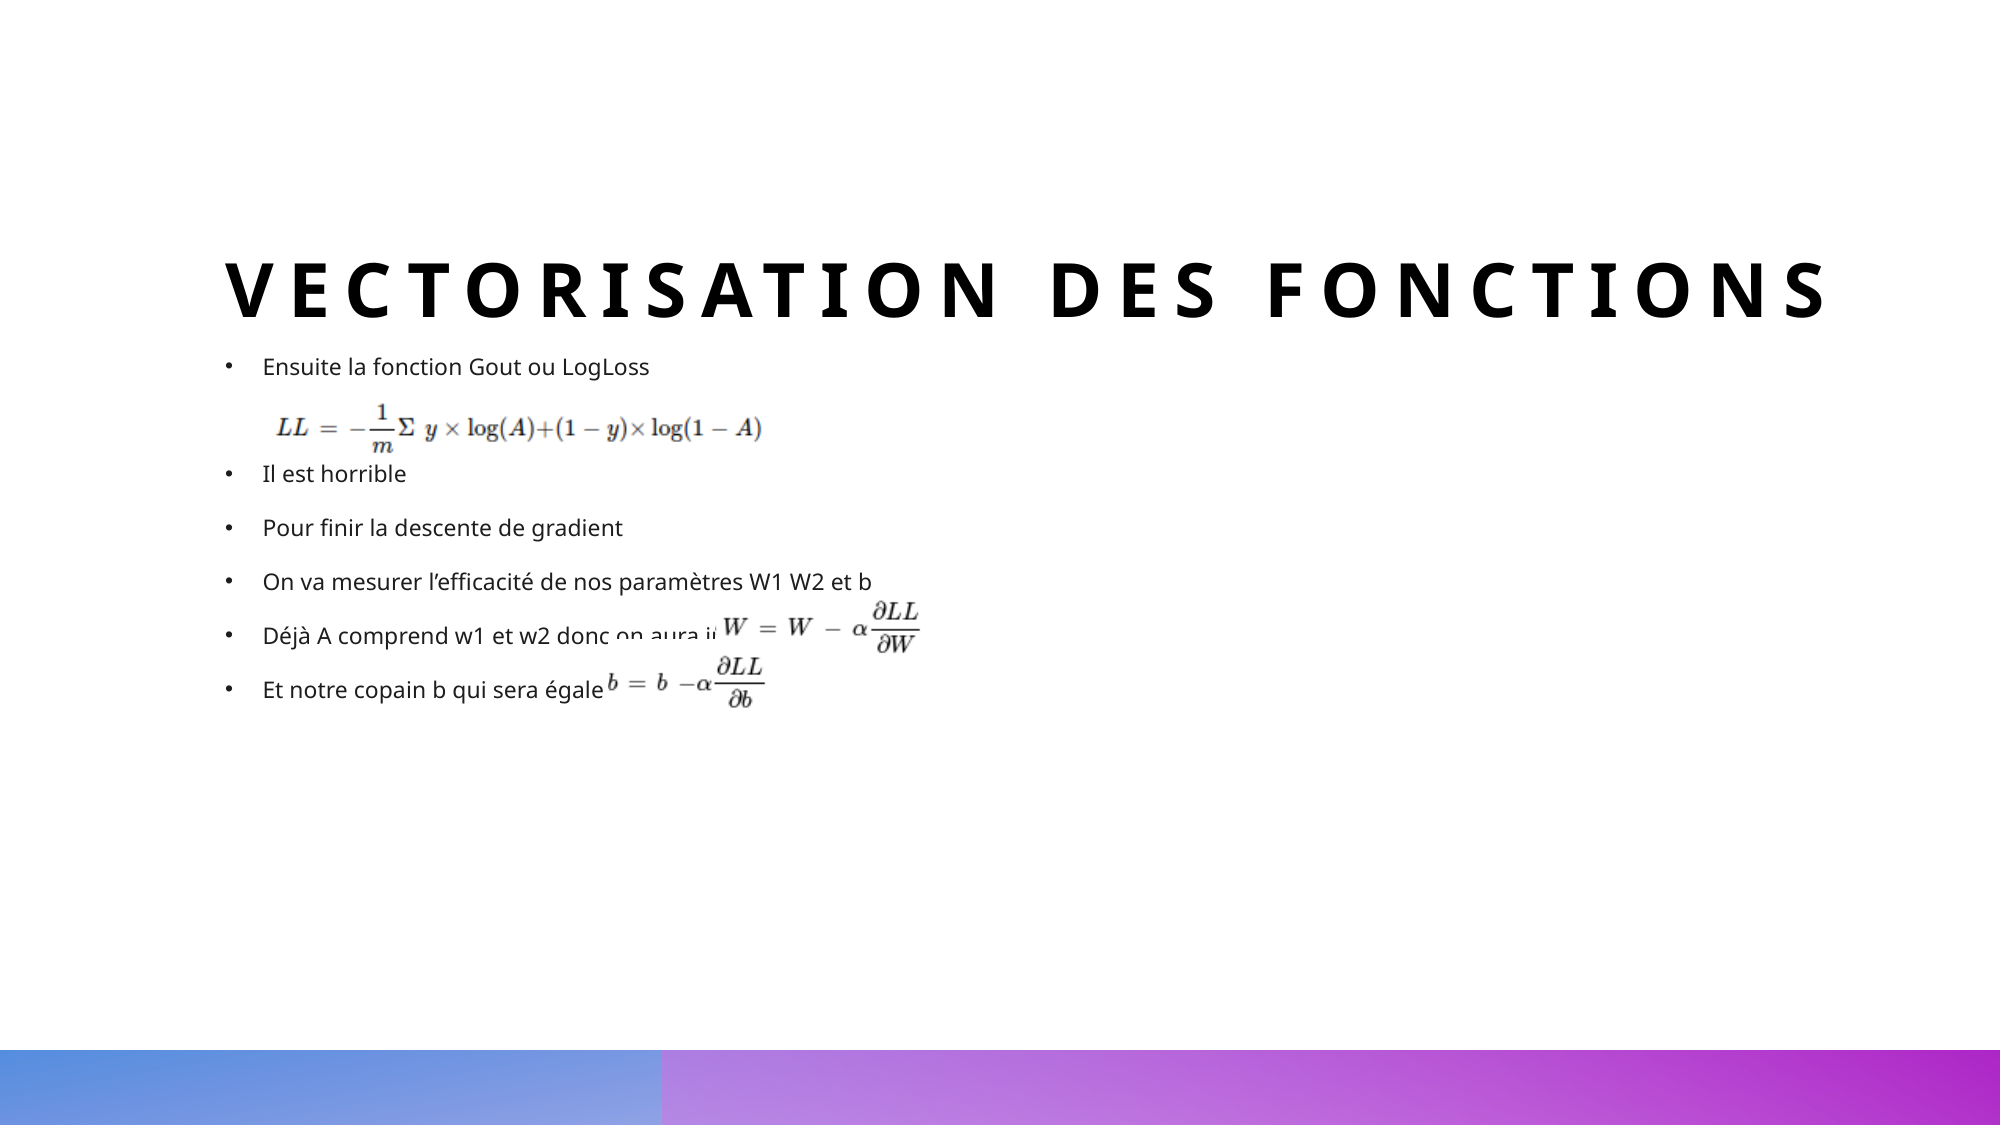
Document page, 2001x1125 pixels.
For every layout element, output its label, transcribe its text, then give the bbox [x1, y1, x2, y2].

title Vectorisation des fonctions [225, 130, 1905, 333]
list Ensuite la fonction Gout ou LogLoss Il est horrible Pour finir la descente de gradient On va mesurer l’efficacité de nos paramètres W1 W2 et b Déjà A comprend w1 et w2 donc on aura juste Et notre copain b qui sera égale a [225, 346, 1905, 996]
picture [608, 593, 942, 726]
picture [251, 393, 791, 461]
